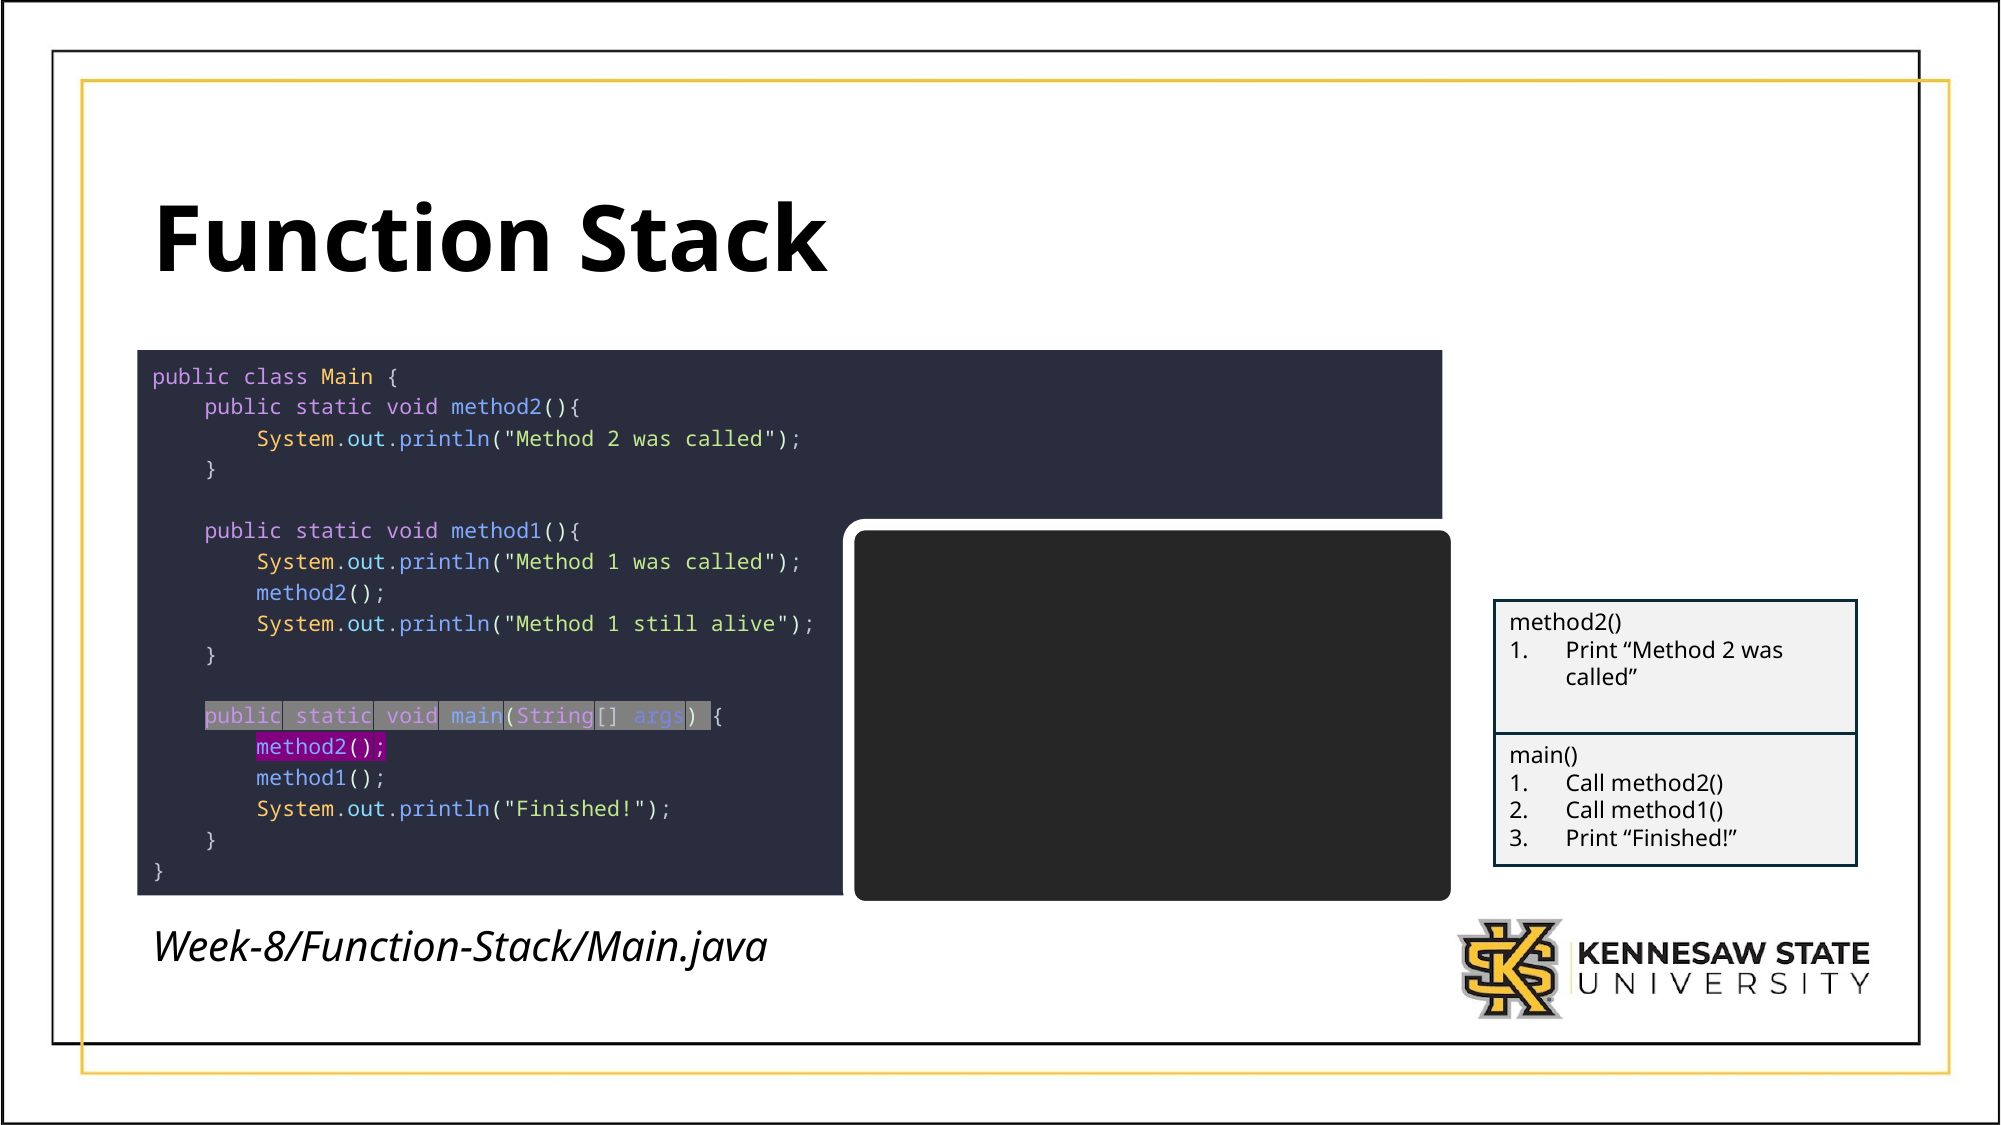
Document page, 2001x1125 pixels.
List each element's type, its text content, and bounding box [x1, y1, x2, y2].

list Week-8/Function-Stack/Main.java [137, 918, 1443, 1029]
text_box main() Call method2() Call method1() Print “Finished!” [1493, 735, 1858, 867]
text_box method2() Print “Method 2 was called” [1493, 599, 1858, 735]
list public class Main { public static void method2(){ System.out.println("Method 2 was called"); } public static void method1(){ System.out.println("Method 1 was called"); method2(); System.out.println("Method 1 still alive"); } public static void main(String[] args) { method2(); method1(); System.out.println("Finished!"); } } [137, 350, 1443, 896]
text_box [848, 524, 1457, 907]
picture [0, 0, 2001, 1125]
title Function Stack [137, 132, 1863, 351]
